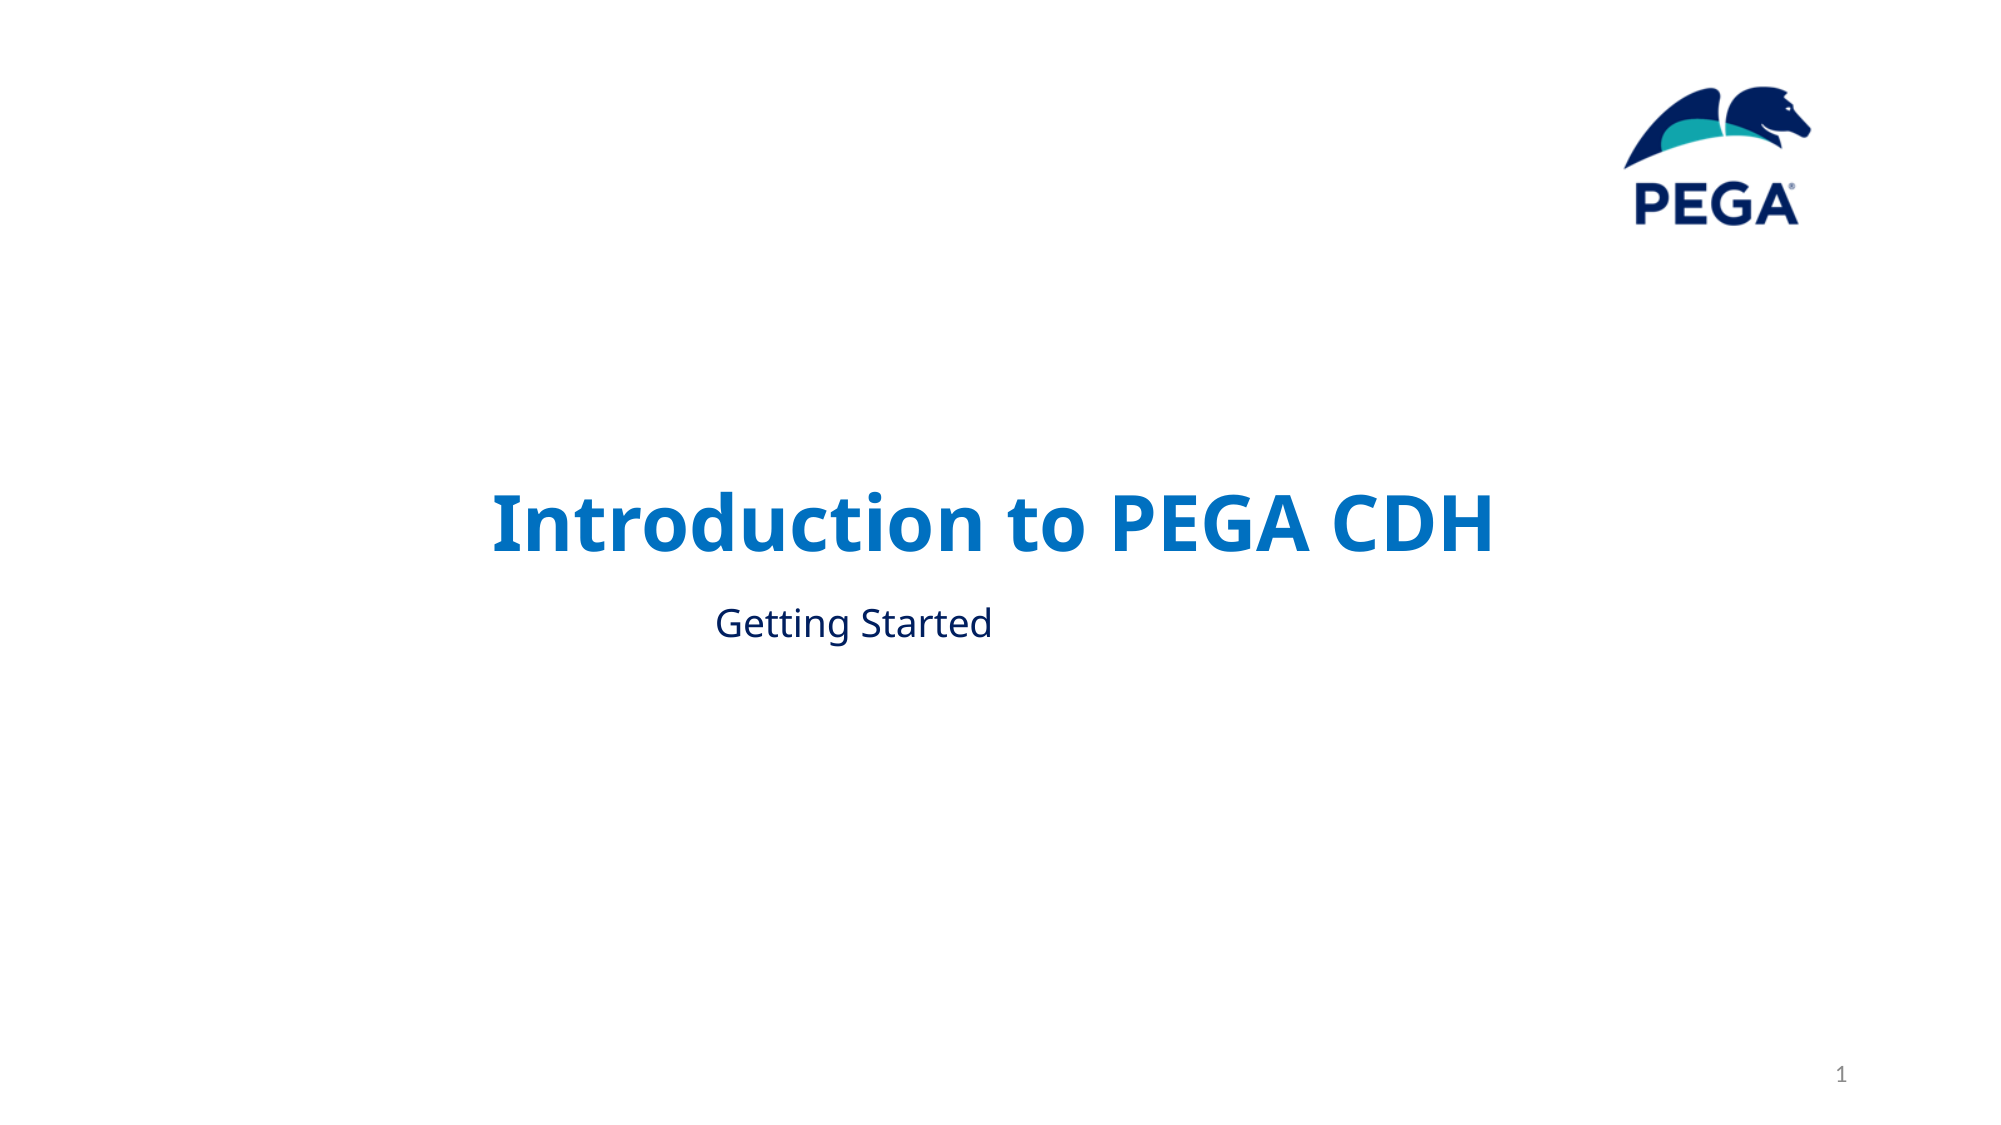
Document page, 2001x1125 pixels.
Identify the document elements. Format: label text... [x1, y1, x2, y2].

picture [1596, 44, 1834, 261]
slide_number 1 [1412, 1042, 1863, 1103]
subtitle Getting Started [249, 590, 1558, 863]
title Introduction to PEGA CDH [249, 184, 1558, 576]
